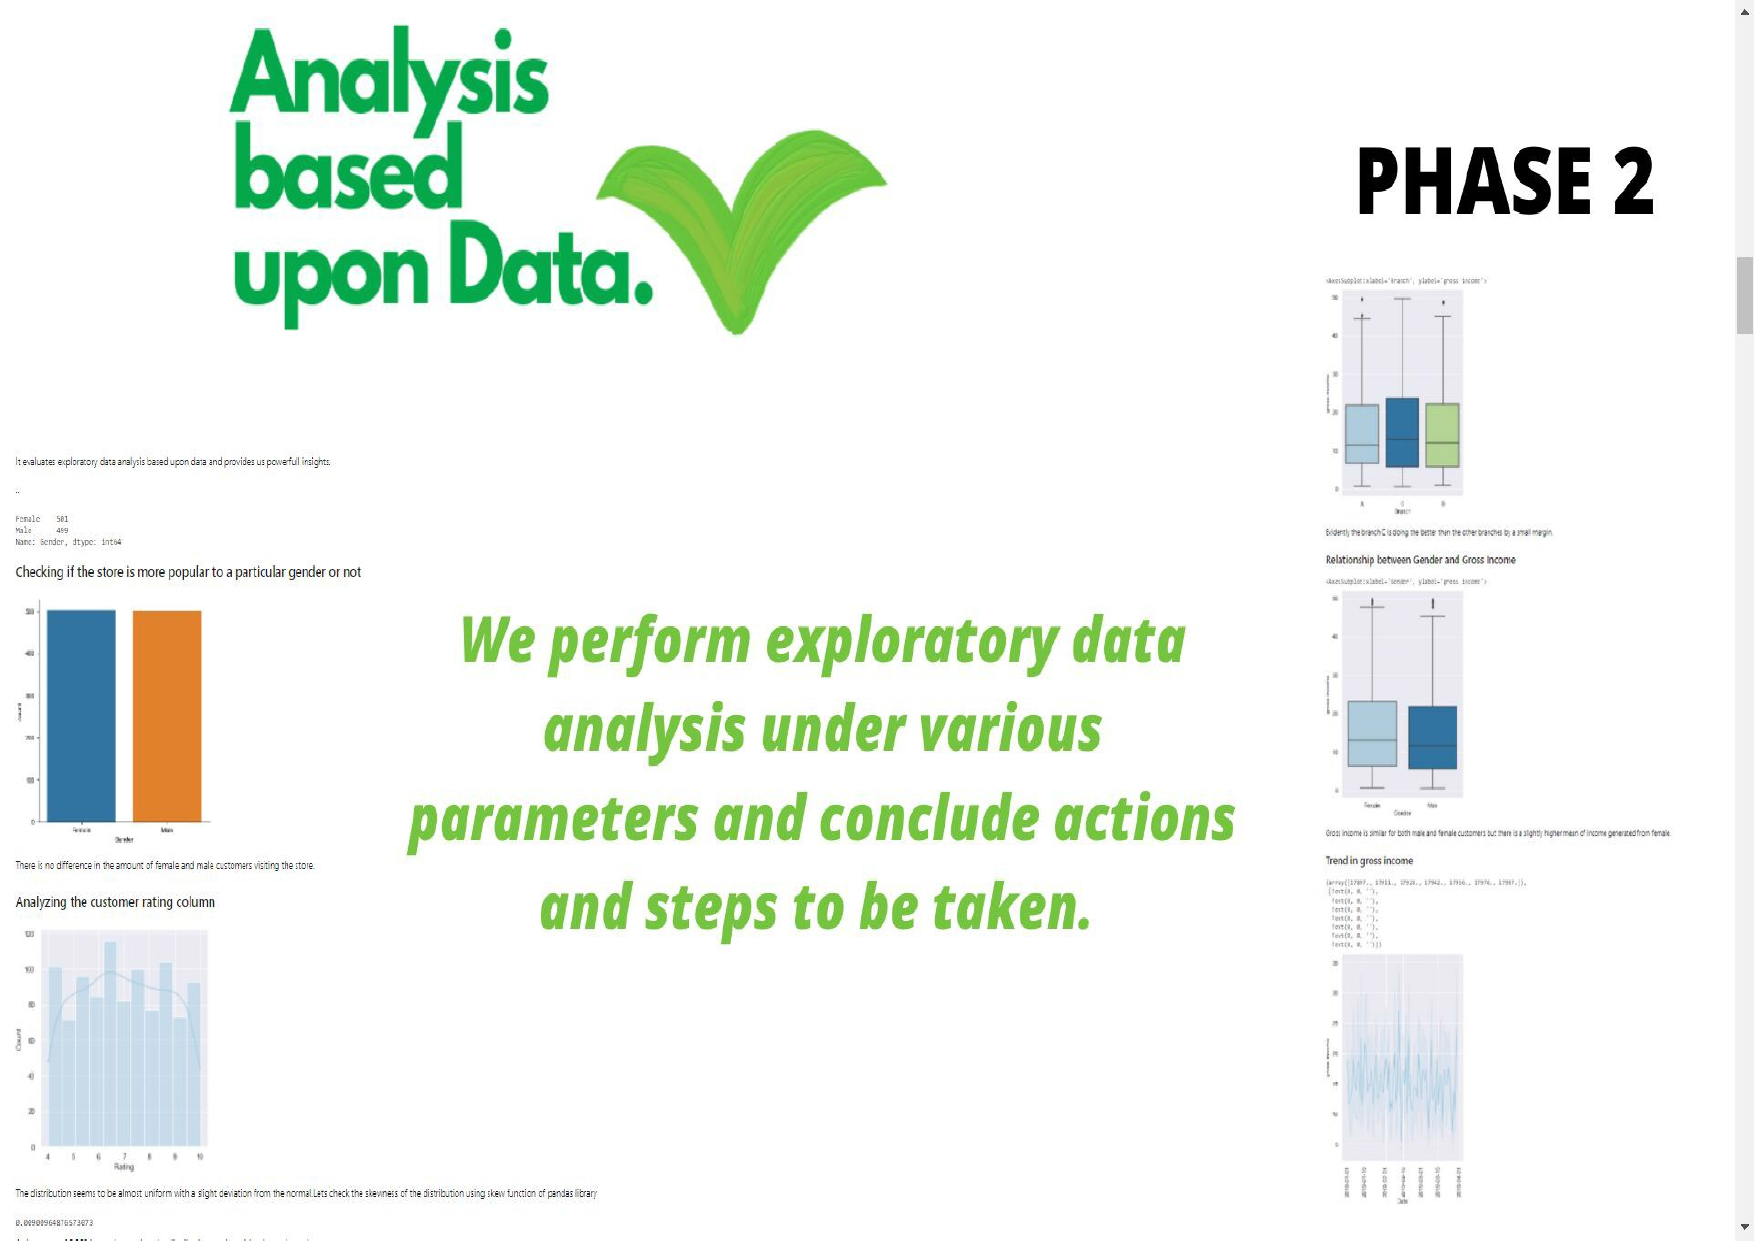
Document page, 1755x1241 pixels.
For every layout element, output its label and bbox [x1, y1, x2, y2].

text_box [0, 0, 1754, 1241]
